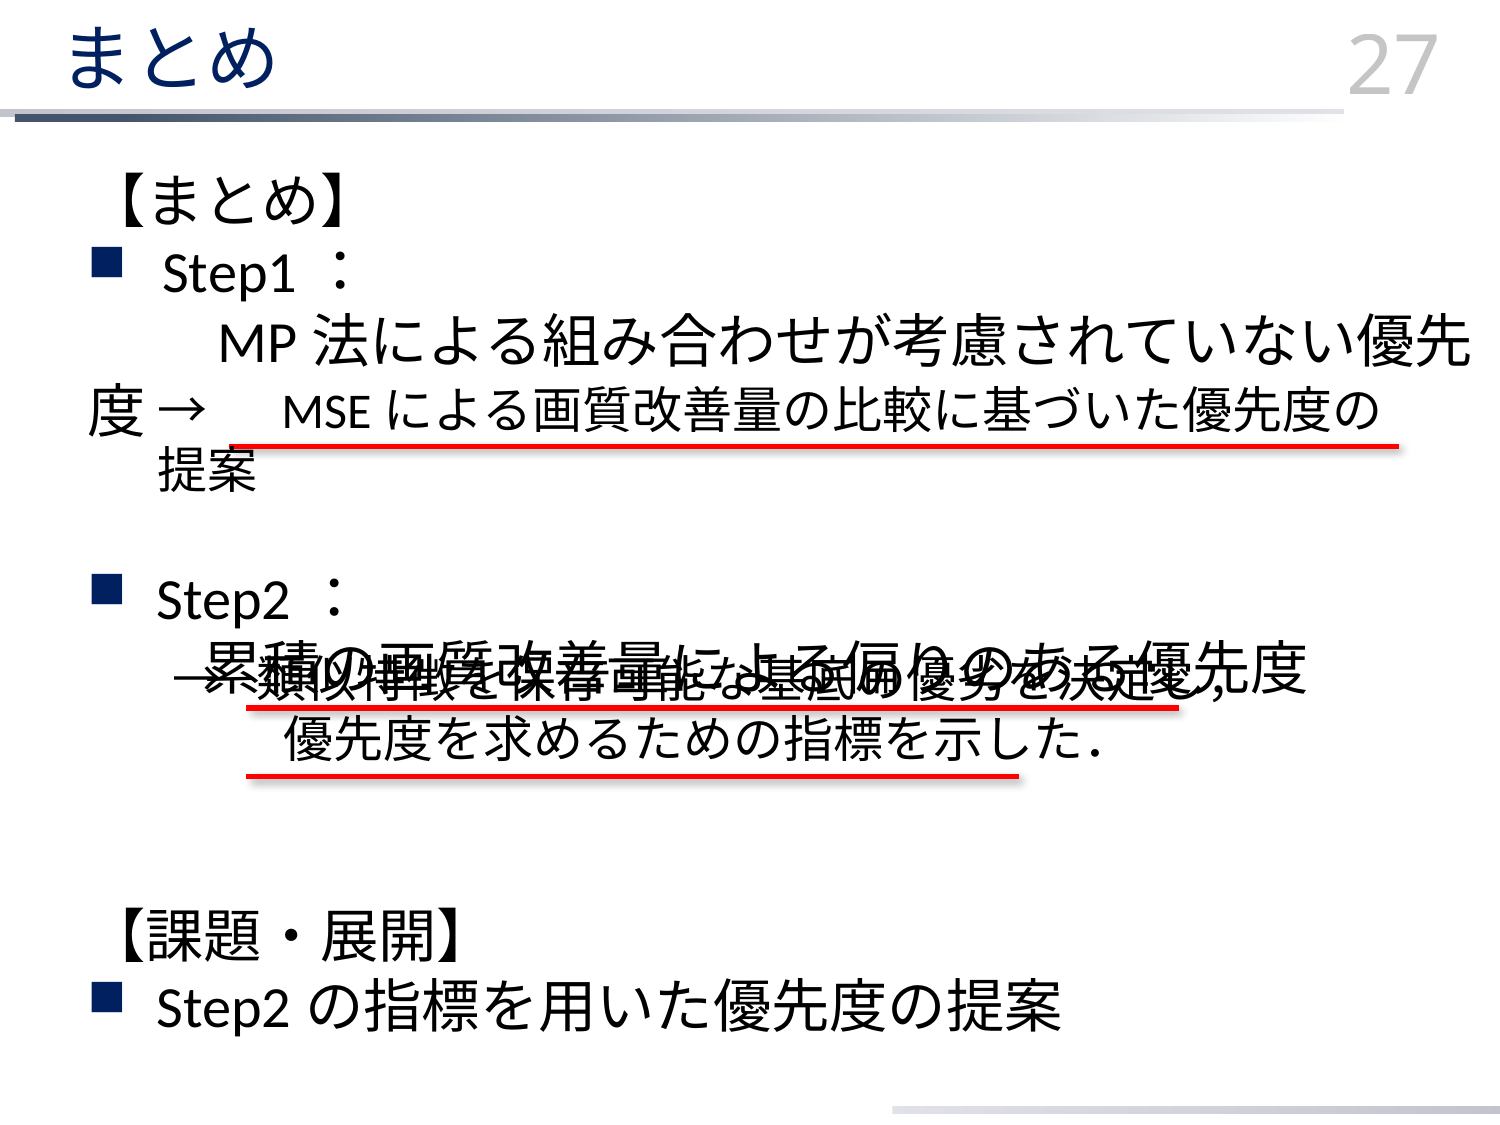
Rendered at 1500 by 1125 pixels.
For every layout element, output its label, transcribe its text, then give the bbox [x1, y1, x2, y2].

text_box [0, 370, 1414, 447]
title まとめ [44, 14, 1315, 110]
slide_number 27 [1315, 14, 1457, 121]
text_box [82, 639, 1439, 777]
text_box 【まとめ】 Step1： MP法による組み合わせが考慮されていない優先度 Step2： 累積の画質改善量による偏りのある優先度 【課題・展開】 Step2の指標を用いた優先度の提案 [72, 121, 1494, 1047]
